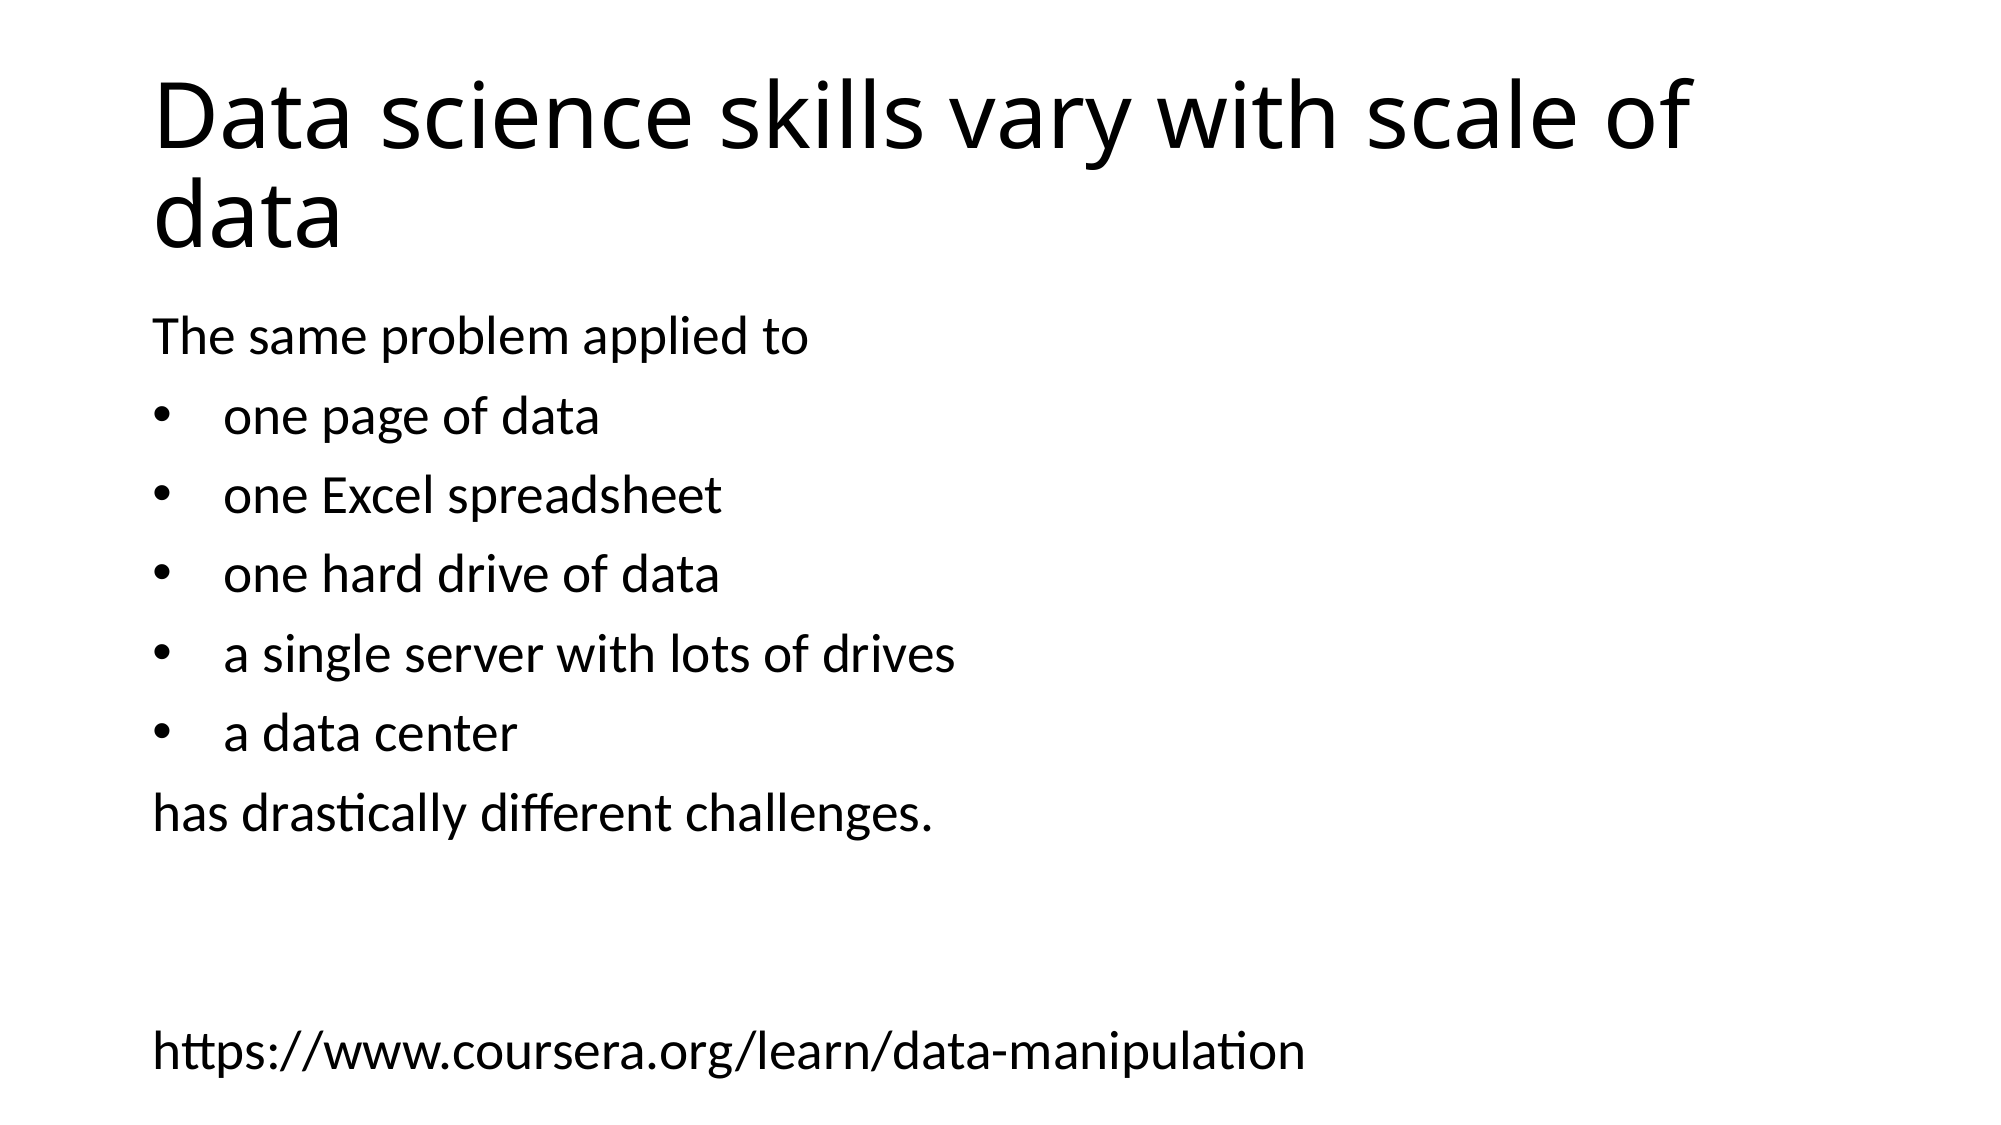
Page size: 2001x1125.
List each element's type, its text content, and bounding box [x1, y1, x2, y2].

title Data science skills vary with scale of data [137, 59, 1863, 278]
list The same problem applied to one page of data one Excel spreadsheet one hard drive of data a single server with lots of drives a data center has drastically different challenges. https://www.coursera.org/learn/data-manipulation [137, 299, 1863, 1096]
